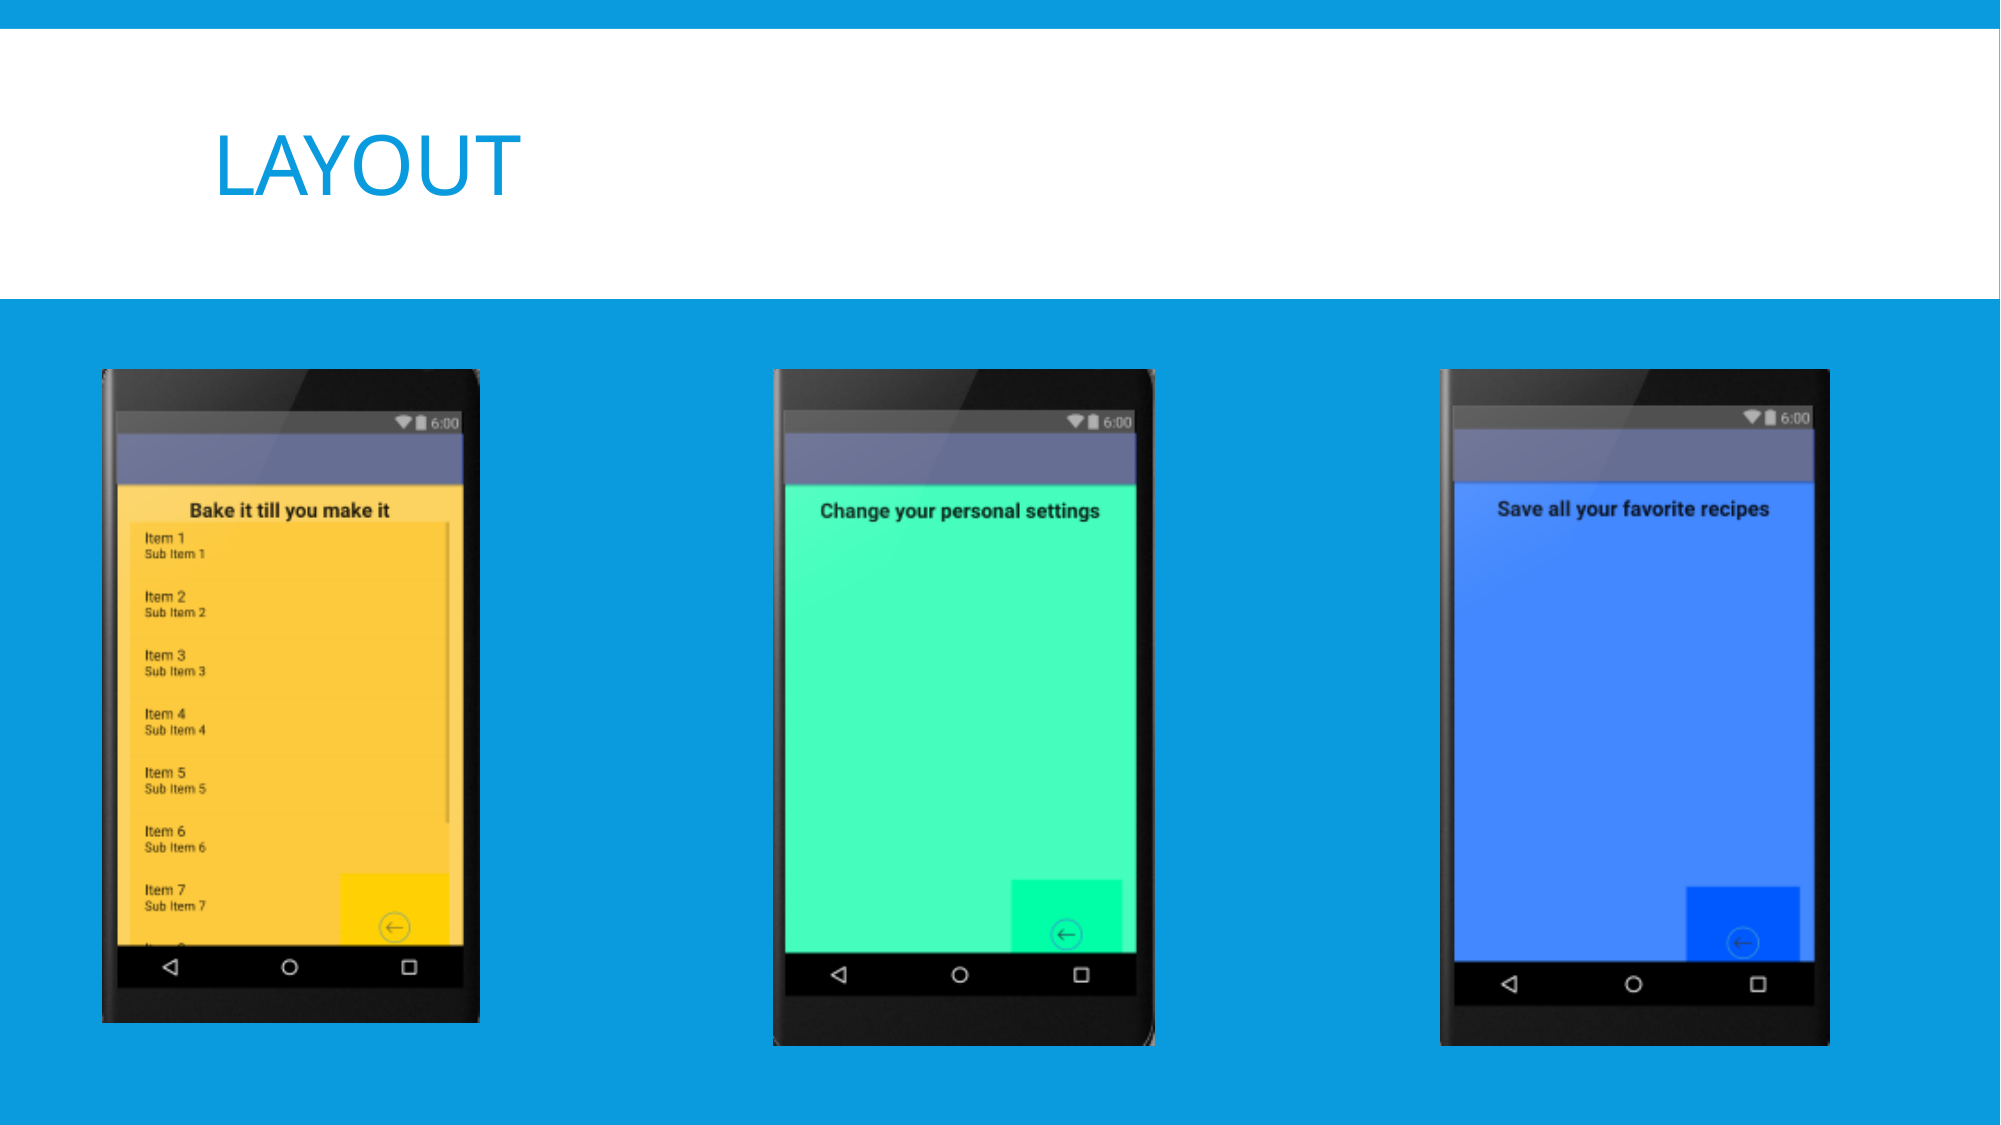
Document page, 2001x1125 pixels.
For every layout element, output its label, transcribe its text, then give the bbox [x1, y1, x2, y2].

picture [1441, 370, 1829, 1045]
picture [103, 370, 479, 1022]
title Layout [197, 46, 1803, 295]
picture [774, 370, 1154, 1045]
